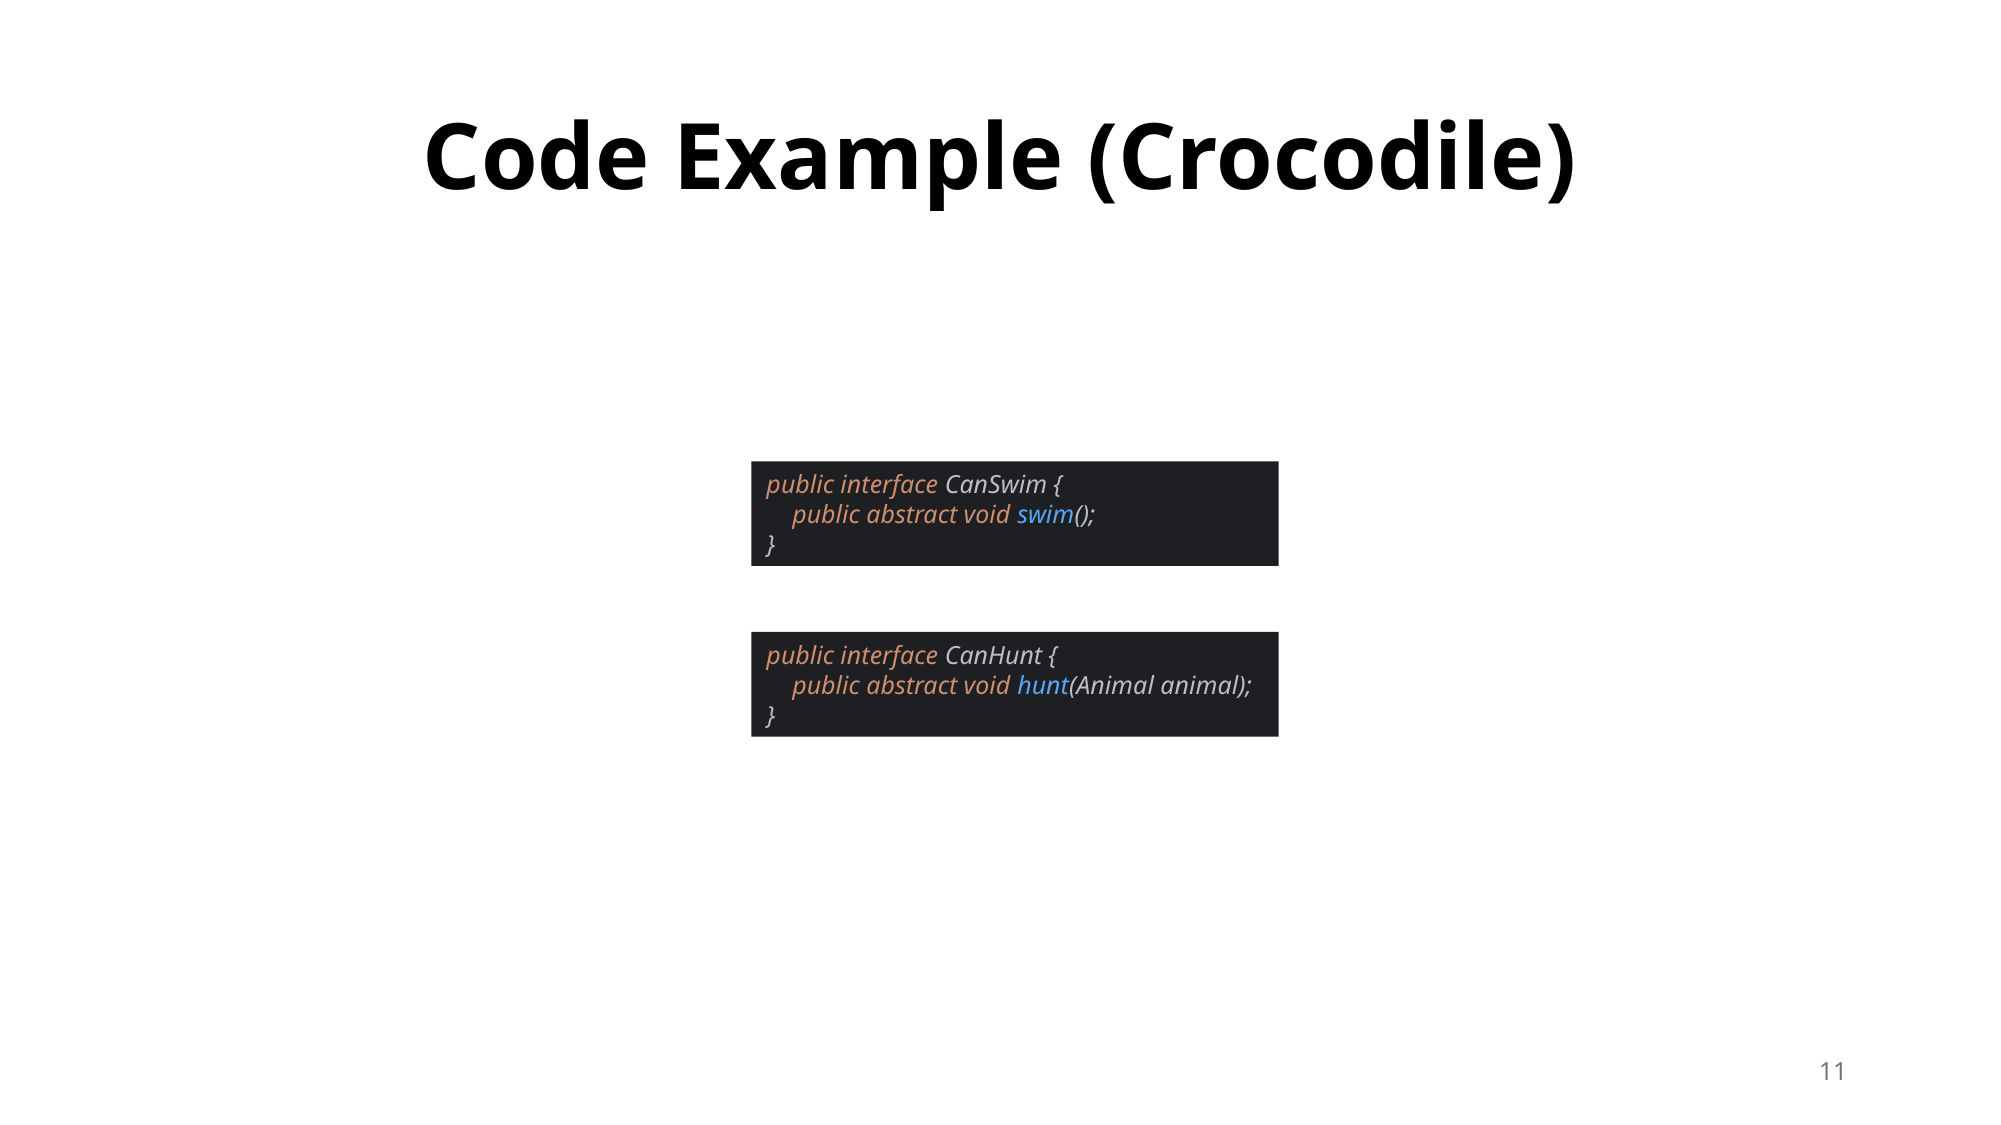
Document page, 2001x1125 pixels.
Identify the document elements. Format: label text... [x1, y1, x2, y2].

text_box public interface CanSwim { public abstract void swim(); } [751, 461, 1279, 566]
text_box Code Example (Crocodile) [0, 91, 2000, 216]
text_box public interface CanHunt { public abstract void hunt(Animal animal); } [751, 631, 1279, 737]
slide_number 11 [1412, 1042, 1863, 1103]
